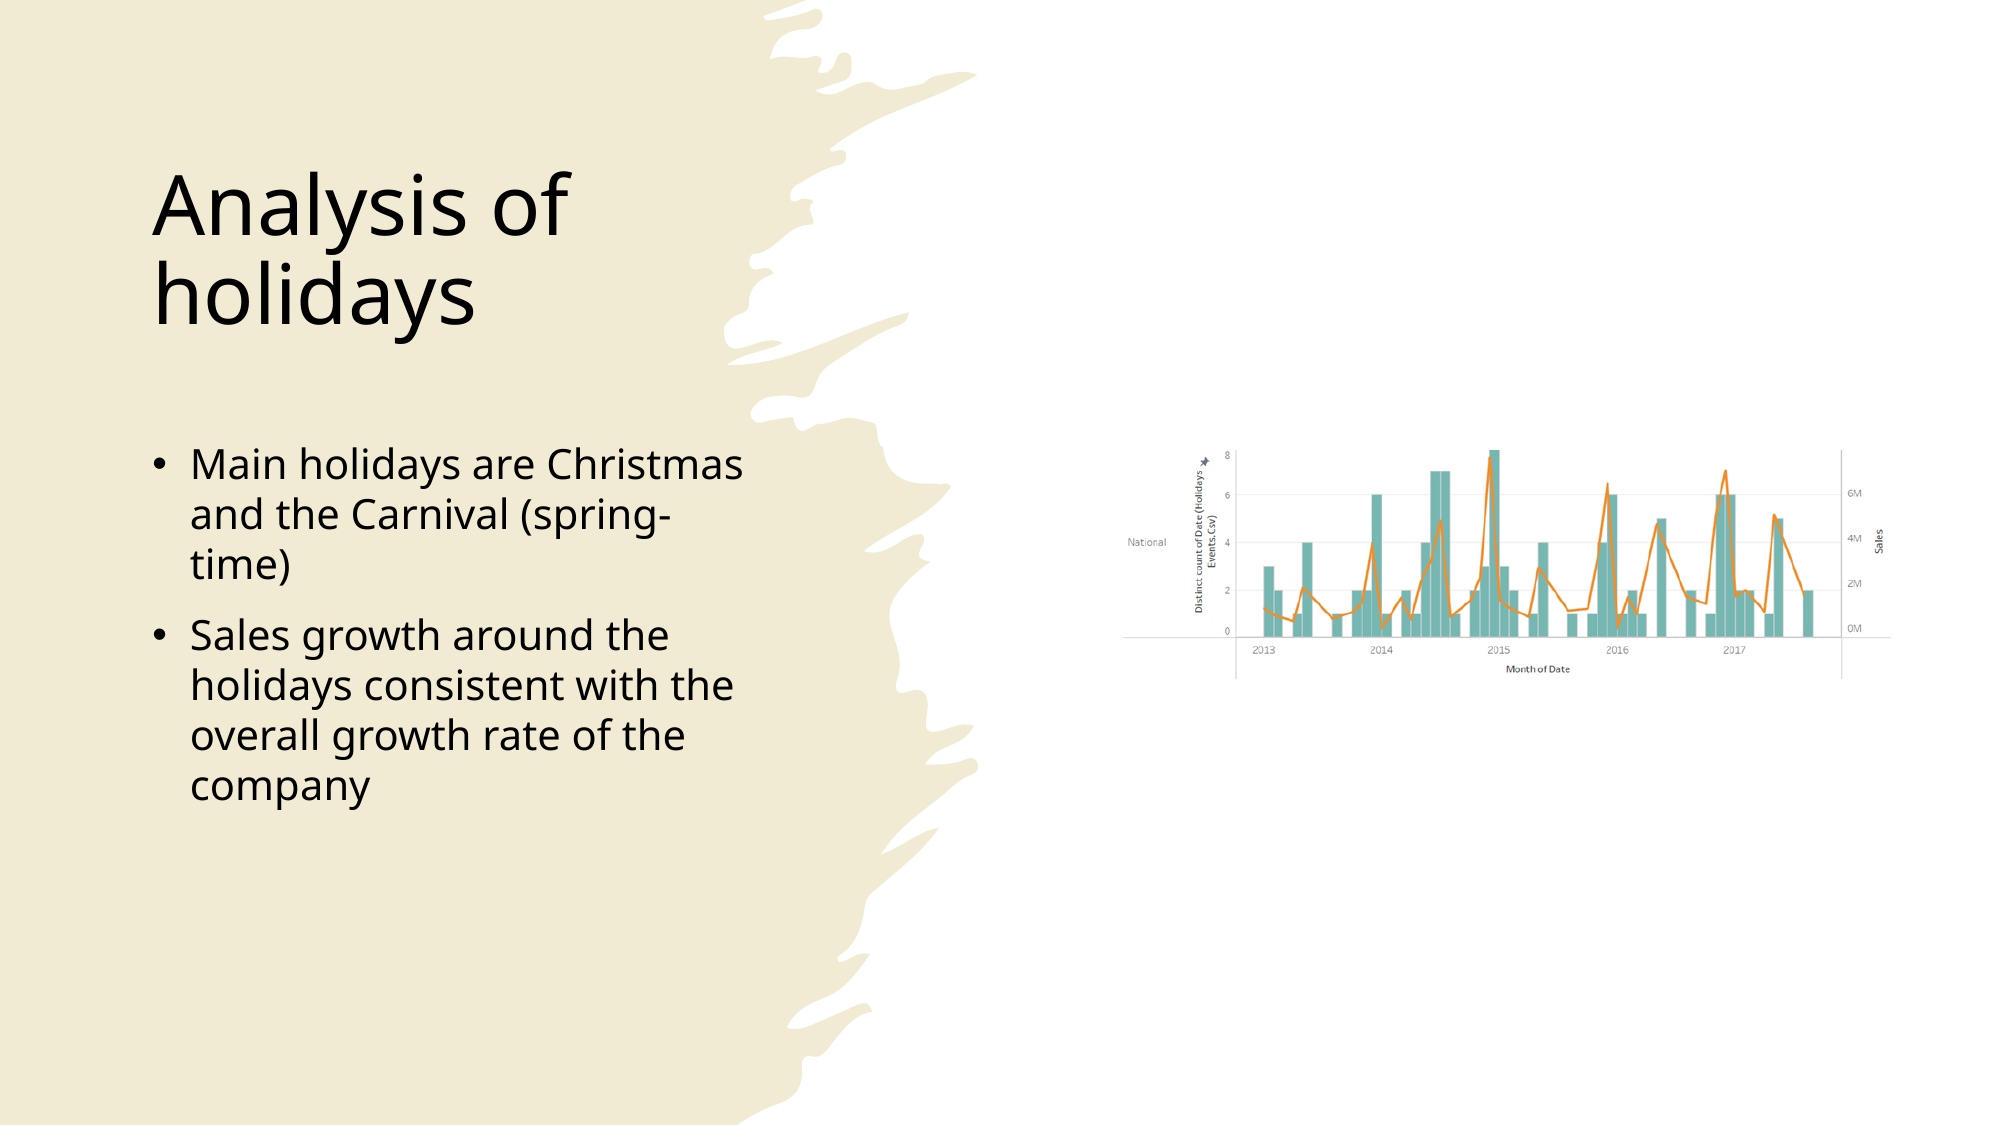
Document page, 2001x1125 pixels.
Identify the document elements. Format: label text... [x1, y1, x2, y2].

picture [1115, 450, 1895, 679]
list Main holidays are Christmas and the Carnival (spring-time) Sales growth around the holidays consistent with the overall growth rate of the company [137, 430, 776, 1014]
text_box [0, 0, 980, 1125]
title Analysis of holidays [137, 105, 776, 401]
text_box [741, 0, 2000, 1125]
